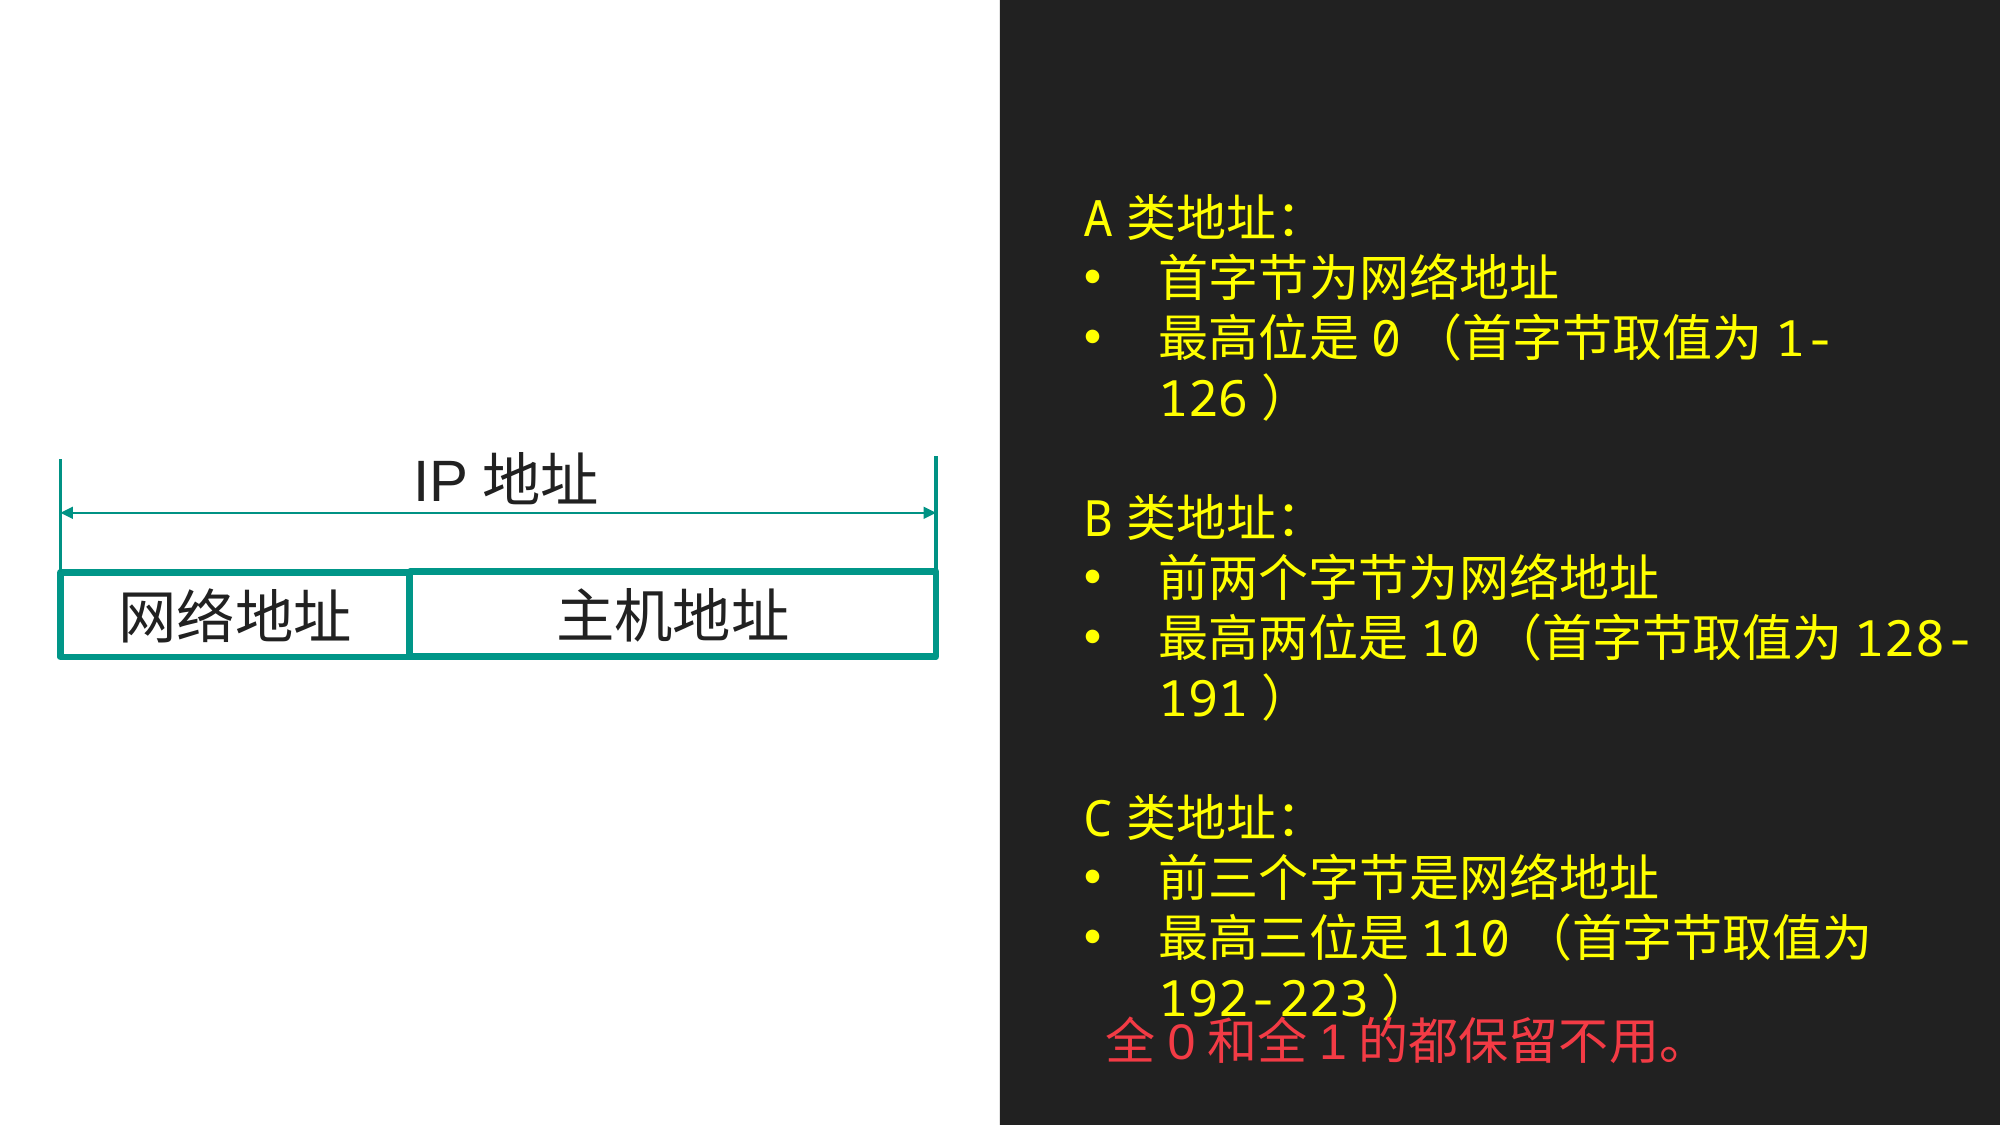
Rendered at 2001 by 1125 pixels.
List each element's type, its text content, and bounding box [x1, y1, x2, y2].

text_box [0, 262, 936, 609]
text_box IP地址 [235, 435, 777, 512]
text_box [999, 0, 2000, 1002]
text_box 全0和全1的都保留不用。 [999, 1002, 2000, 1125]
text_box A类地址： 首字节为网络地址 最高位是0（首字节取值为1-126） B类地址： 前两个字节为网络地址 最高两位是10（首字节取值为128-191） C类地址： 前三个字节是网络地址 最高三位是110（首字节取值为192-223） [1063, 166, 2000, 513]
text_box 主机地址 [409, 571, 936, 657]
text_box 网络地址 [60, 572, 409, 657]
